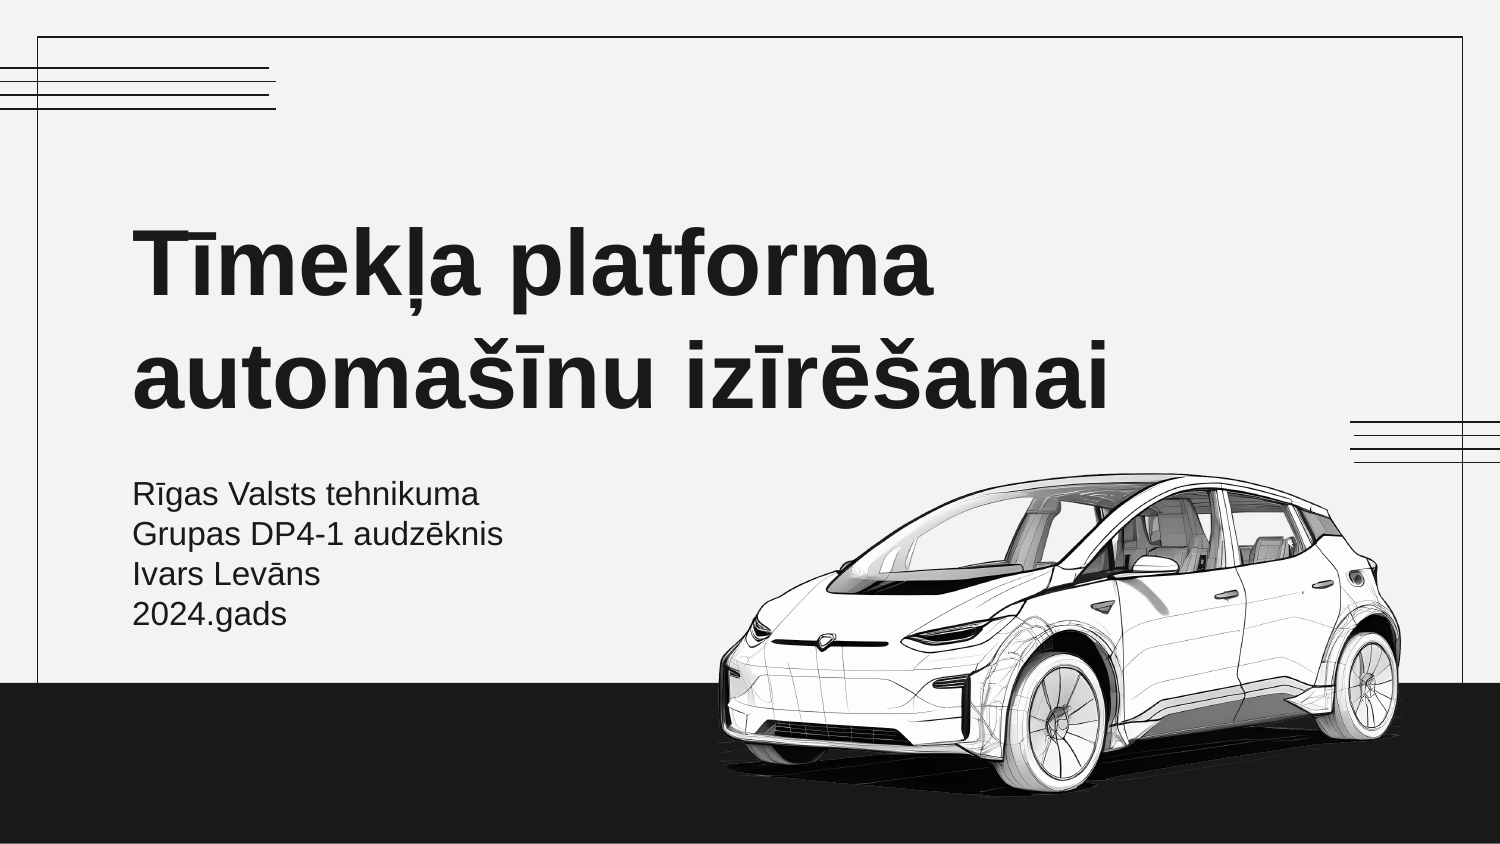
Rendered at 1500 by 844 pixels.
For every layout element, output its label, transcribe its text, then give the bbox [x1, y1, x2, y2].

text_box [1349, 421, 1500, 463]
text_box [0, 67, 277, 109]
title Tīmekļa platforma automašīnu izīrēšanai [116, 177, 1305, 442]
subtitle Rīgas Valsts tehnikuma Grupas DP4-1 audzēknis Ivars Levāns 2024.gads [116, 457, 675, 536]
picture [677, 457, 1442, 814]
